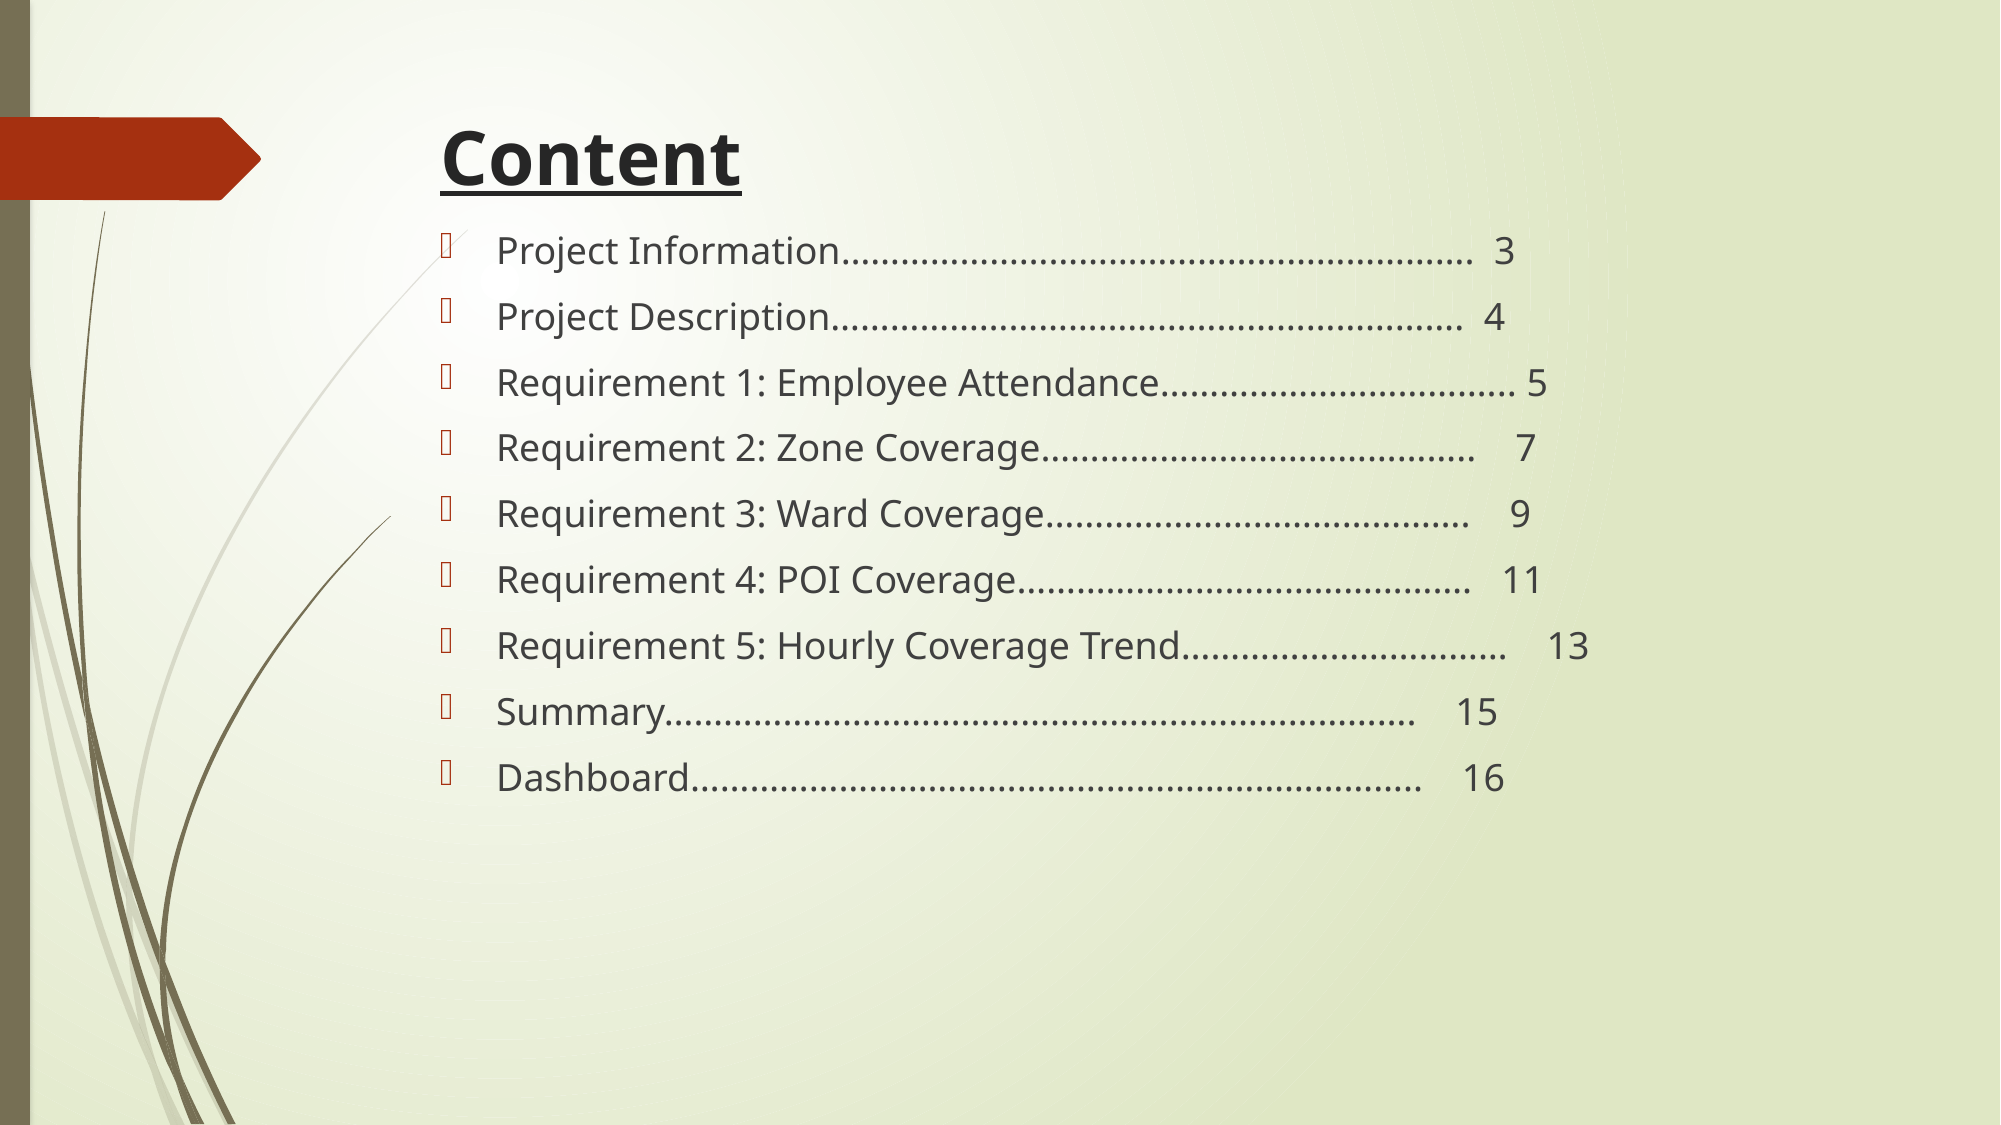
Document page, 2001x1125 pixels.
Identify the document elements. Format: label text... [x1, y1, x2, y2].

list Project Information………………………………………………………. 3 Project Description………………………………………………………. 4 Requirement 1: Employee Attendance……………………………... 5 Requirement 2: Zone Coverage…………………………………….. 7 Requirement 3: Ward Coverage……………………………………. 9 Requirement 4: POI Coverage………………………………………. 11 Requirement 5: Hourly Coverage Trend…………………………… 13 Summary…………………………………………………………………. 15 Dashboard……………………………………………………………….. 16 [424, 219, 1896, 995]
title Content [425, 102, 1888, 219]
